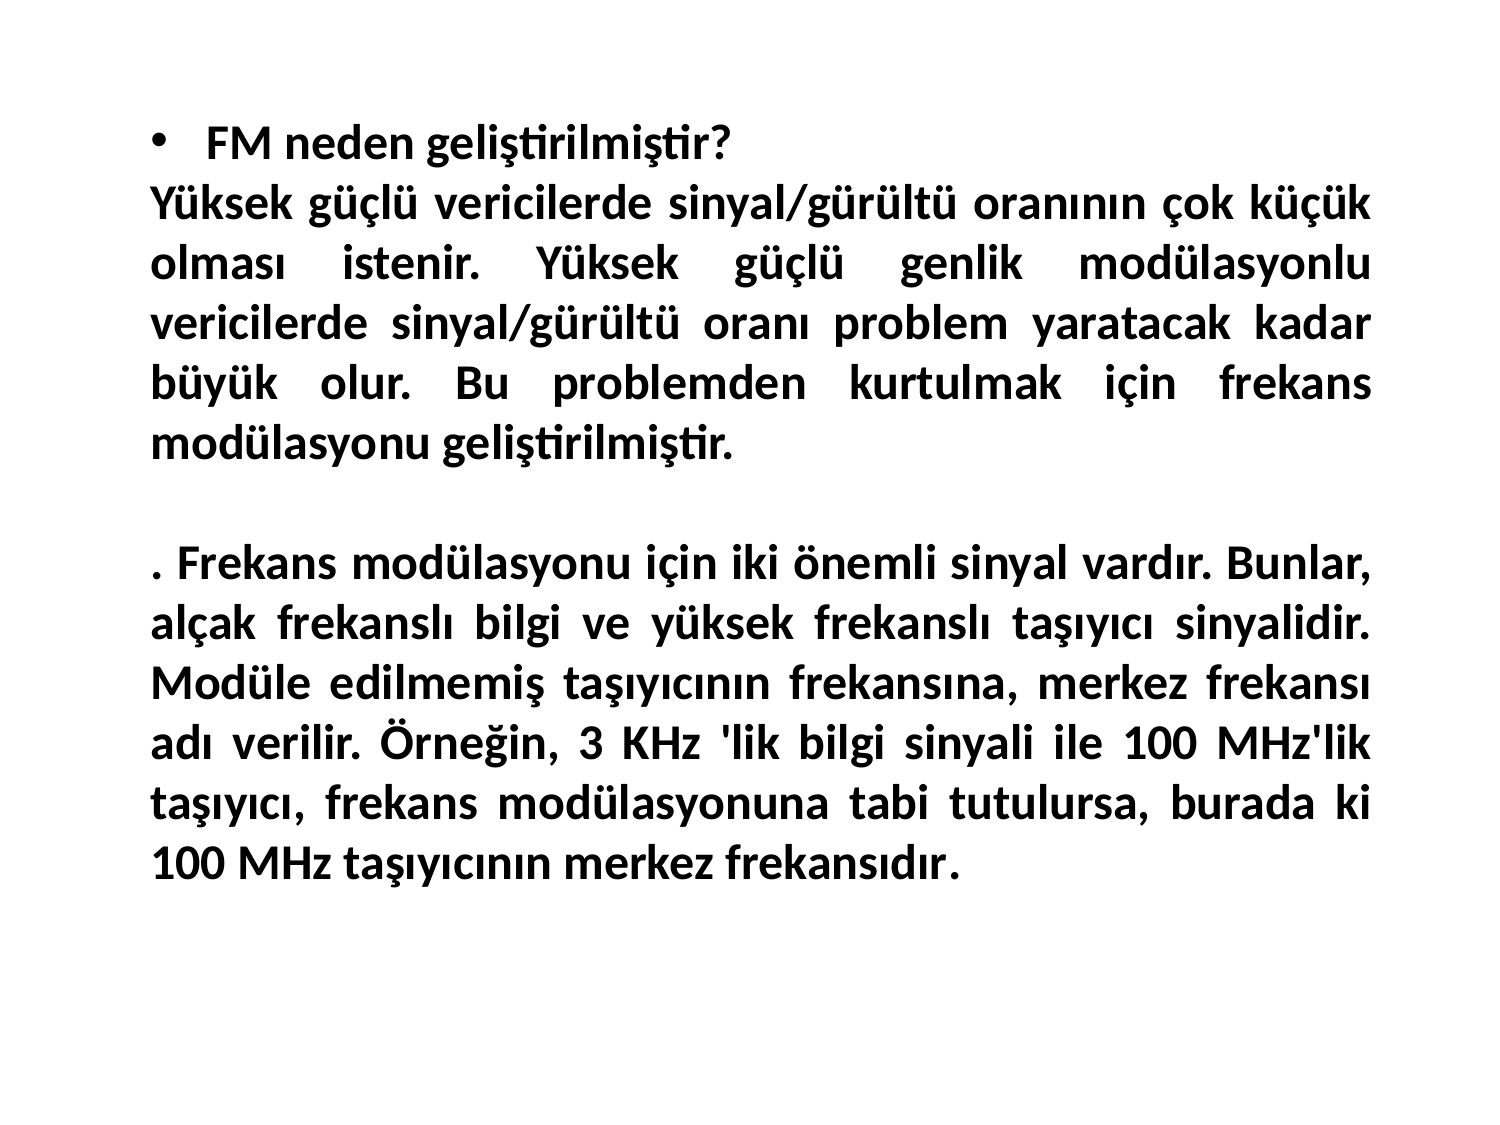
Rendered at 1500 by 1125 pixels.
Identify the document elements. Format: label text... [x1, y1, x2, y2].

text_box FM neden geliştirilmiştir? Yüksek güçlü vericilerde sinyal/gürültü oranının çok küçük olması istenir. Yüksek güçlü genlik modülasyonlu vericilerde sinyal/gürültü oranı problem yaratacak kadar büyük olur. Bu problemden kurtulmak için frekans modülasyonu geliştirilmiştir. . Frekans modülasyonu için iki önemli sinyal vardır. Bunlar, alçak frekanslı bilgi ve yüksek frekanslı taşıyıcı sinyalidir. Modüle edilmemiş taşıyıcının frekansına, merkez frekansı adı verilir. Örneğin, 3 KHz 'lik bilgi sinyali ile 100 MHz'lik taşıyıcı, frekans modülasyonuna tabi tutulursa, burada ki 100 MHz taşıyıcının merkez frekansıdır. [135, 101, 1388, 957]
